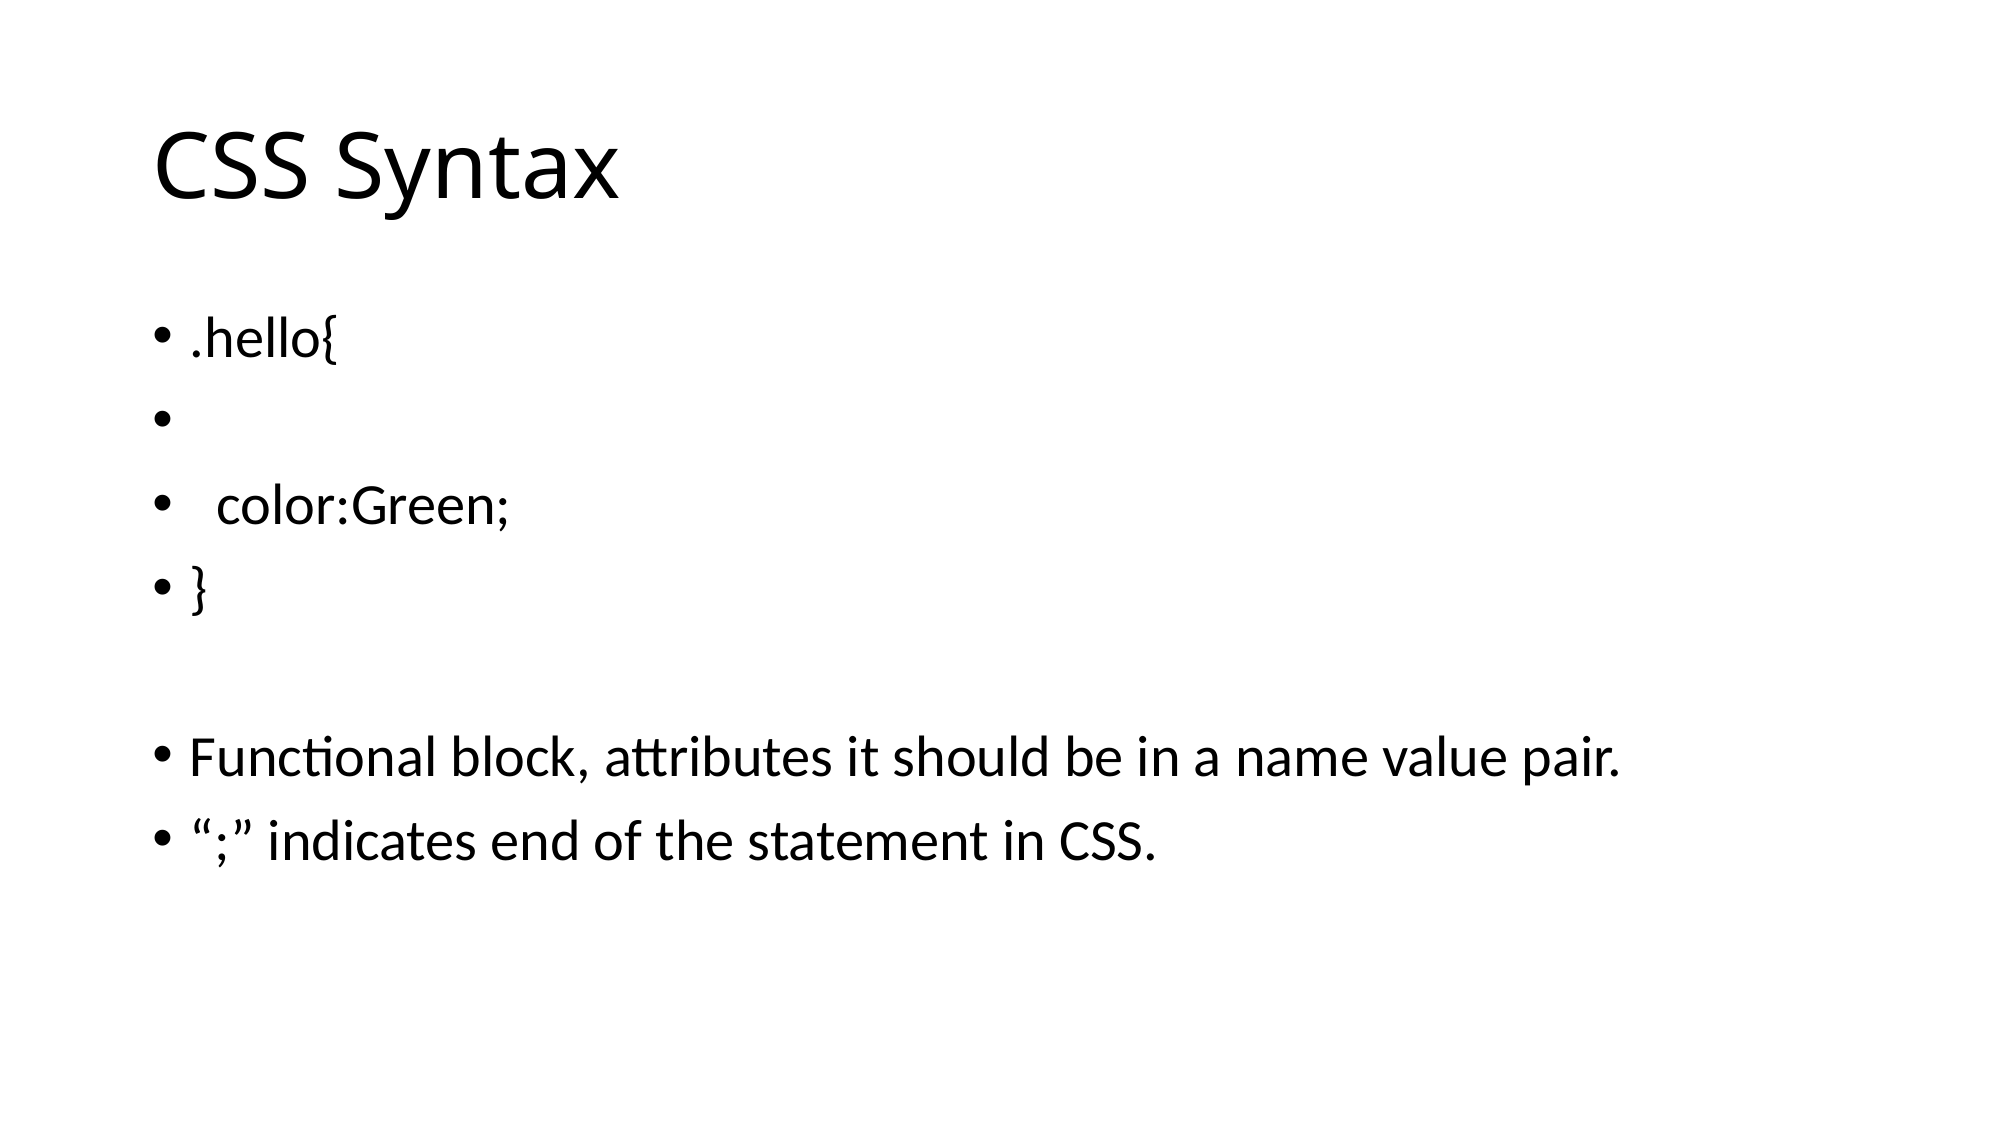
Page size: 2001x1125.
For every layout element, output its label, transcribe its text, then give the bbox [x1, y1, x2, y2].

title CSS Syntax [137, 59, 1863, 278]
list .hello{ color:Green; } Functional block, attributes it should be in a name value pair. “;” indicates end of the statement in CSS. [137, 299, 1863, 1014]
